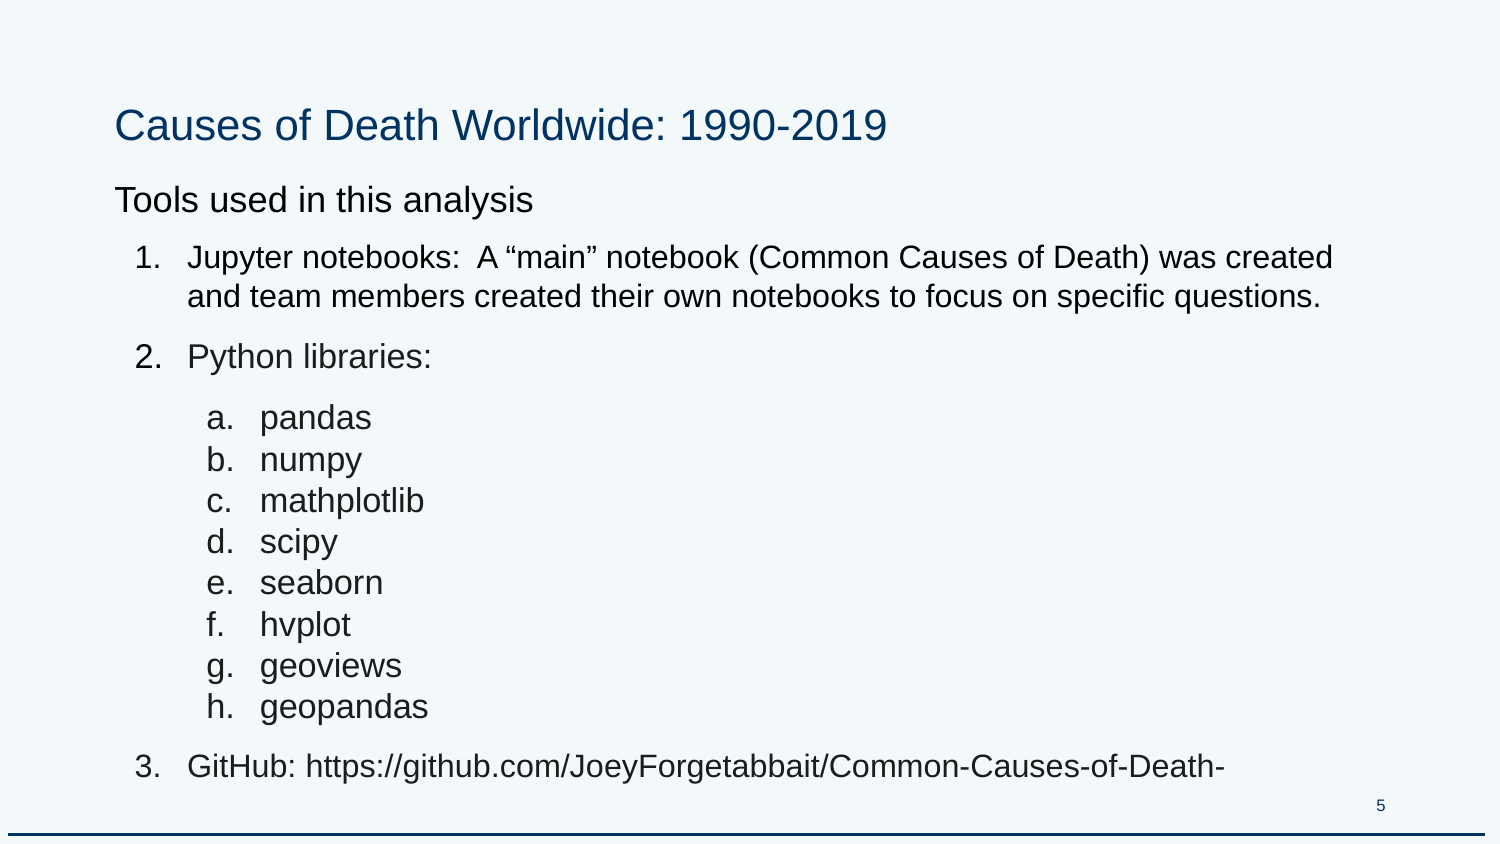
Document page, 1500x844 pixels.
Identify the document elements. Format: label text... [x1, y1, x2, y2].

slide_number ‹#› [1059, 782, 1397, 827]
list Tools used in this analysis Jupyter notebooks: A “main” notebook (Common Causes of Death) was created and team members created their own notebooks to focus on specific questions. Python libraries: pandas numpy mathplotlib scipy seaborn hvplot geoviews geopandas GitHub: https://github.com/JoeyForgetabbait/Common-Causes-of-Death- [103, 175, 1397, 795]
title Causes of Death Worldwide: 1990-2019 [103, 44, 1397, 175]
